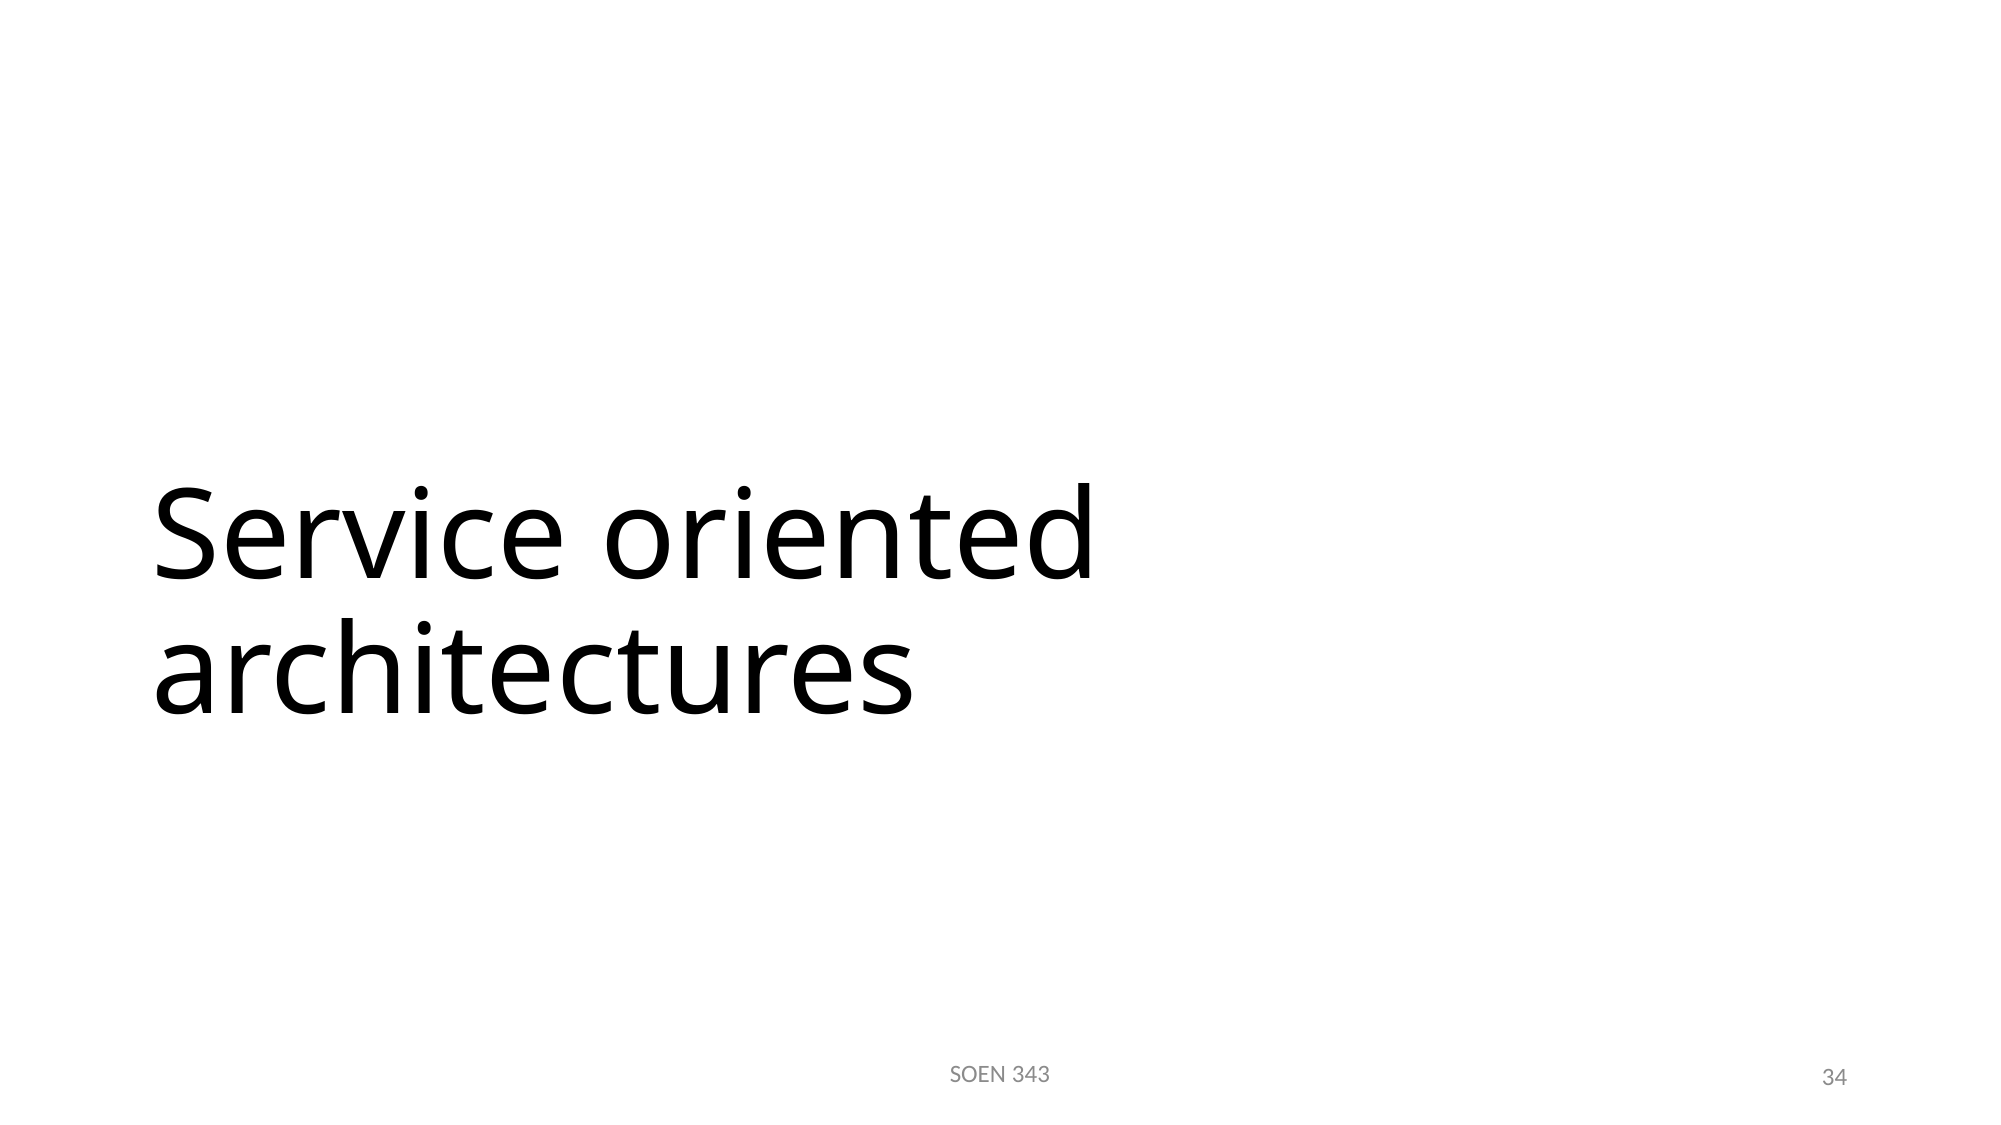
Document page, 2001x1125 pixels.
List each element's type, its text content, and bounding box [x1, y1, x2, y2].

title Service oriented architectures [136, 280, 1862, 749]
slide_number 34 [1412, 1042, 1863, 1103]
footer SOEN 343 [662, 1042, 1338, 1103]
